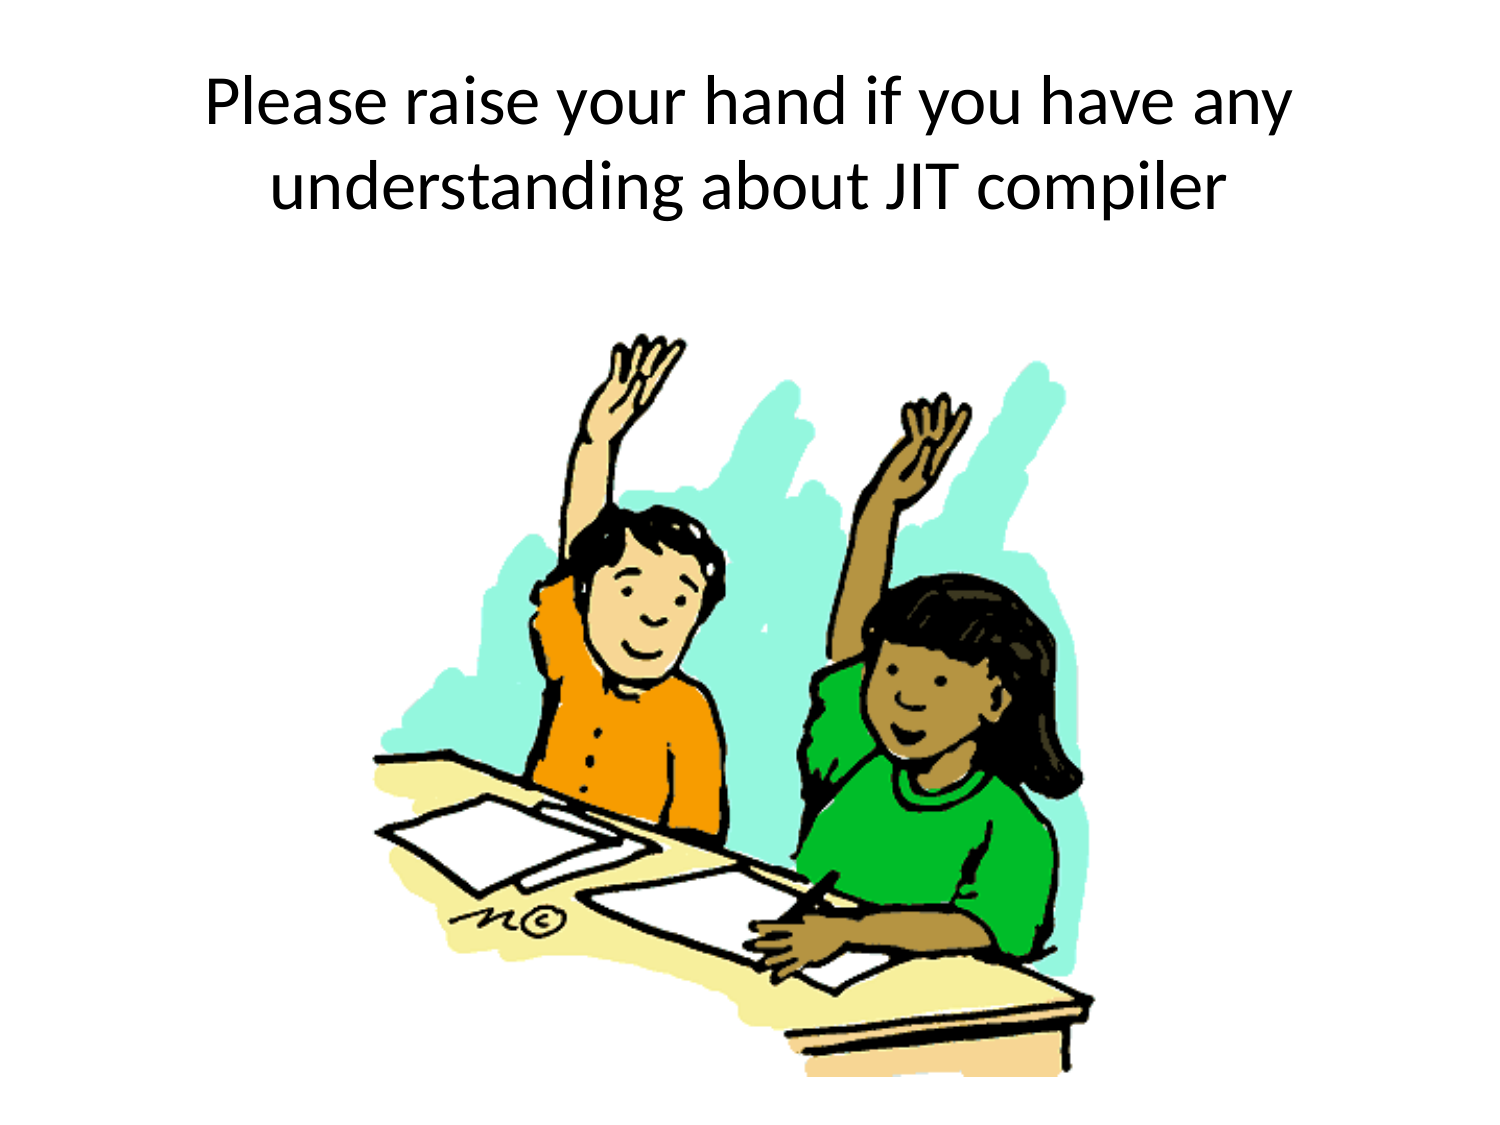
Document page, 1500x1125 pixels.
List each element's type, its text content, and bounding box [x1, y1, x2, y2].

picture [371, 325, 1102, 1077]
title Please raise your hand if you have any understanding about JIT compiler [75, 45, 1425, 233]
